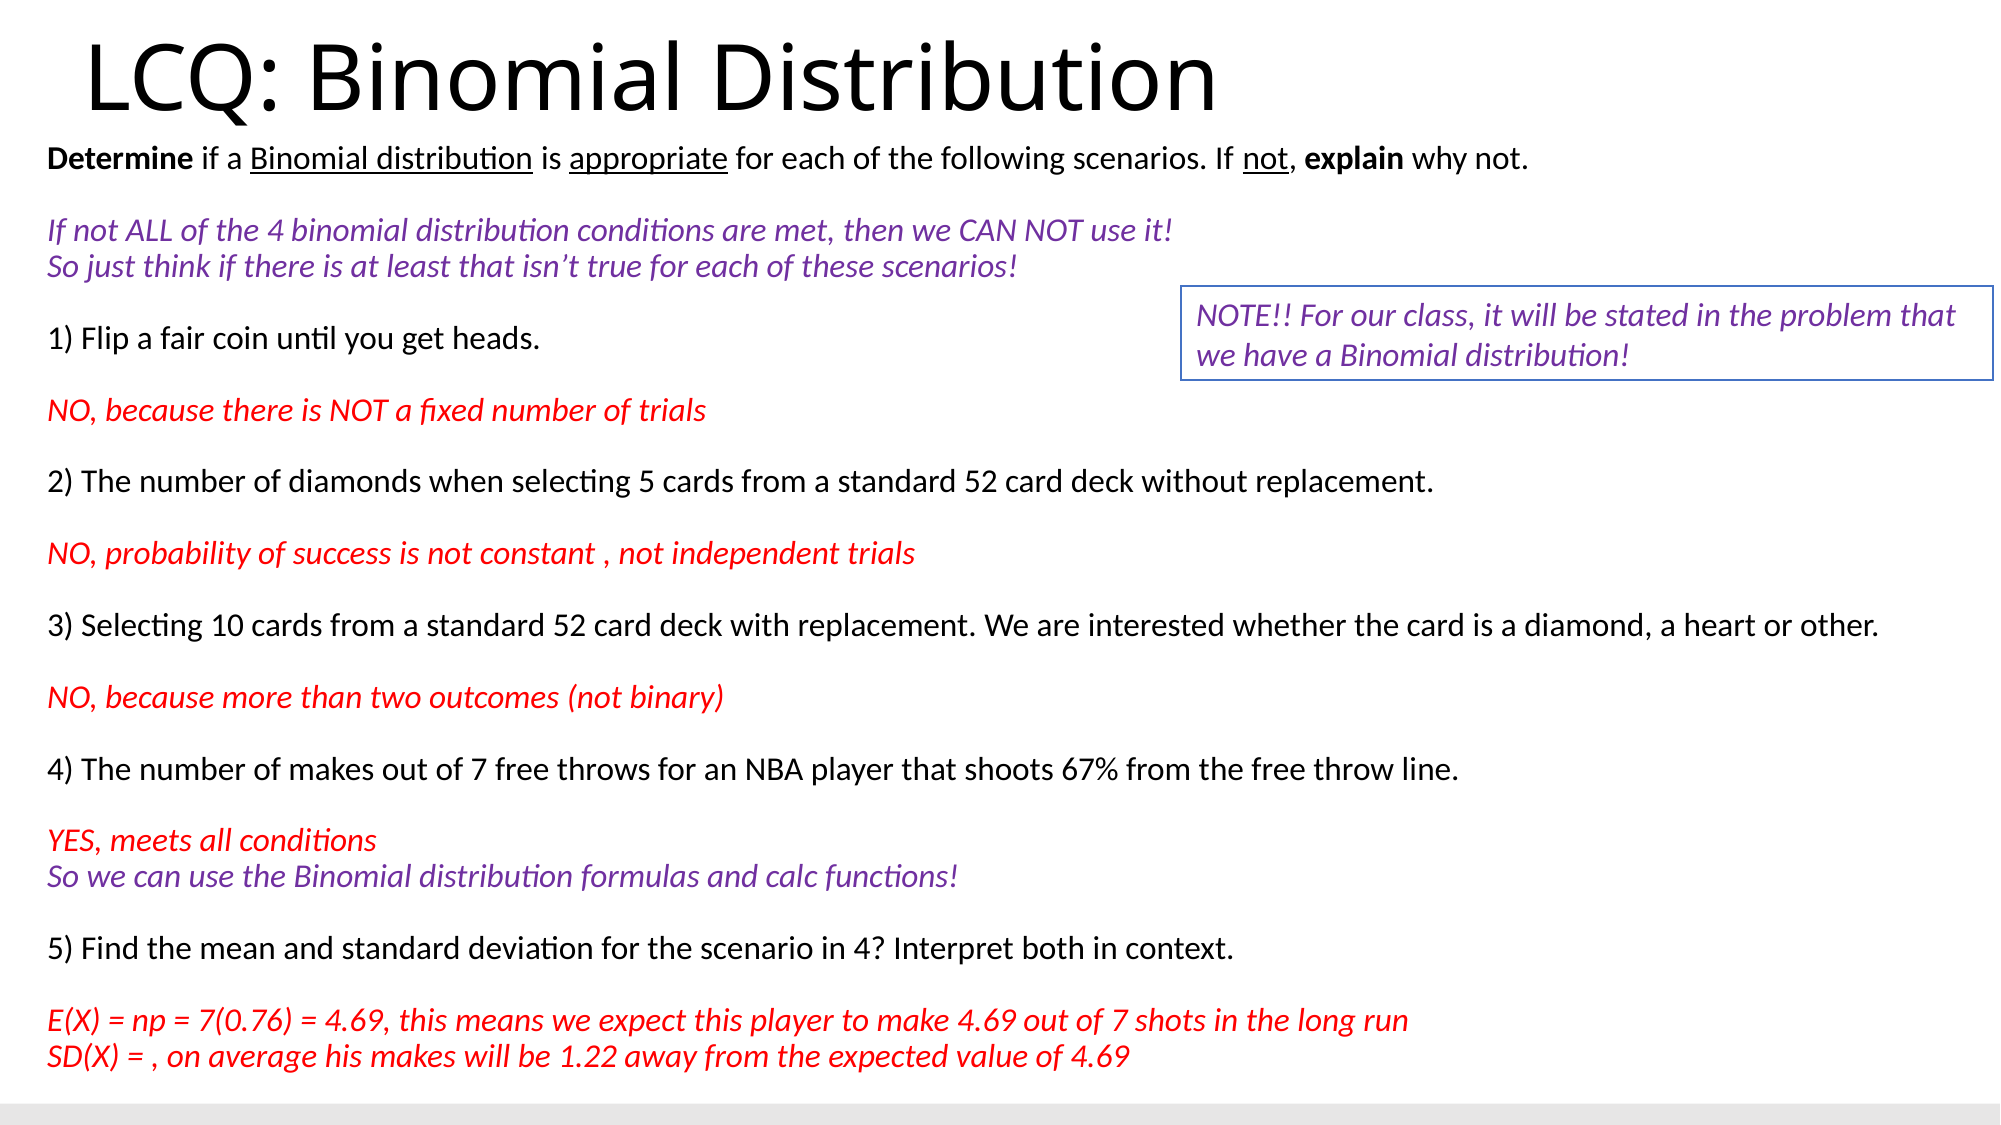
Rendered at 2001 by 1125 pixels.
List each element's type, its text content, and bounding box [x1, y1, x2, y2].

text_box NOTE!! For our class, it will be stated in the problem that we have a Binomial distribution! [1180, 285, 1994, 381]
title LCQ: Binomial Distribution [68, 16, 1932, 142]
